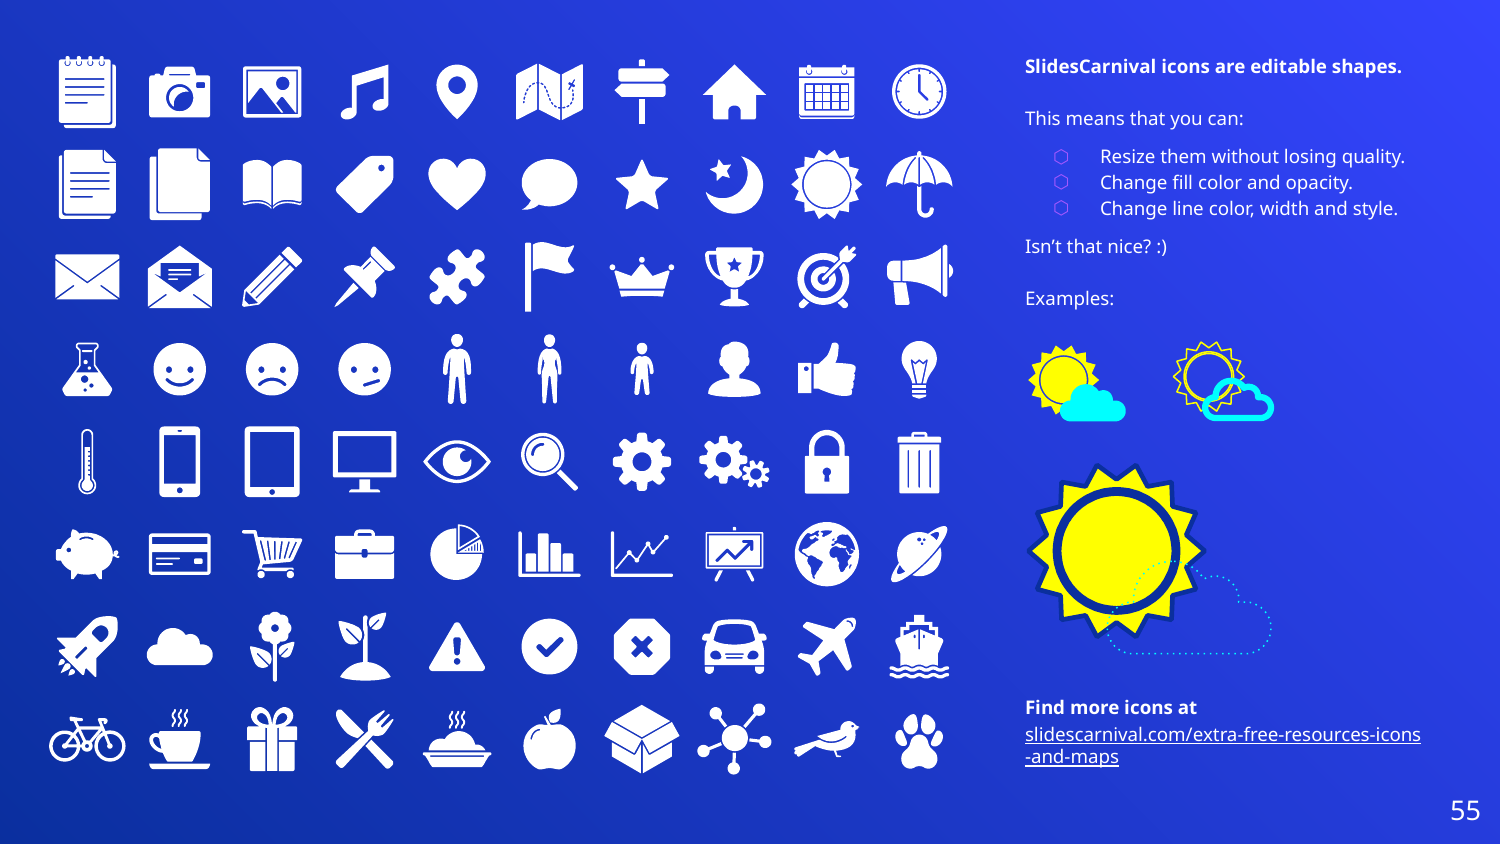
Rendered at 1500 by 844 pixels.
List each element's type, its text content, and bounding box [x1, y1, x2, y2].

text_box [338, 612, 391, 681]
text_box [897, 431, 942, 494]
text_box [422, 439, 492, 484]
slide_number ‹#› [1391, 779, 1482, 844]
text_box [701, 619, 767, 675]
text_box [340, 64, 389, 120]
list Find more icons at slidescarnival.com/extra-free-resources-icons-and-maps [1025, 692, 1425, 786]
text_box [609, 256, 675, 297]
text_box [890, 525, 948, 583]
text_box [422, 710, 492, 768]
text_box [521, 159, 578, 210]
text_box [901, 340, 938, 399]
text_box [697, 703, 772, 775]
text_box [335, 709, 394, 769]
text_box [78, 428, 97, 495]
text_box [885, 150, 953, 218]
text_box [1247, 386, 1271, 418]
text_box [249, 611, 295, 682]
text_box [242, 159, 302, 210]
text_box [242, 66, 302, 118]
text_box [246, 706, 298, 772]
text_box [889, 614, 950, 679]
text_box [791, 149, 863, 220]
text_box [797, 342, 856, 397]
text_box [148, 66, 211, 118]
text_box [804, 429, 850, 494]
text_box [1101, 390, 1126, 422]
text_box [1173, 341, 1245, 412]
text_box [338, 343, 391, 396]
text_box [149, 148, 211, 221]
text_box [797, 617, 856, 676]
text_box [159, 426, 201, 498]
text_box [1027, 345, 1100, 415]
text_box [428, 158, 486, 211]
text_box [891, 64, 947, 119]
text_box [614, 59, 670, 125]
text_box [241, 529, 303, 579]
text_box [537, 334, 562, 404]
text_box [520, 432, 579, 491]
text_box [56, 615, 118, 678]
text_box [798, 64, 855, 120]
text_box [699, 435, 770, 488]
text_box [702, 64, 767, 120]
text_box [153, 343, 206, 396]
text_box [334, 529, 395, 580]
text_box [49, 716, 126, 762]
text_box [334, 246, 396, 308]
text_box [886, 244, 954, 306]
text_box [515, 63, 584, 121]
text_box [1247, 384, 1274, 421]
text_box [430, 524, 484, 581]
text_box [521, 618, 578, 675]
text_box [518, 531, 581, 578]
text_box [55, 254, 120, 300]
text_box [146, 628, 213, 666]
list SlidesCarnival icons are editable shapes. This means that you can: Resize them without losing quality. Change fill color and opacity. Change line color, width and style. Isn’t that nice? :) Examples: [1025, 51, 1425, 302]
text_box [794, 721, 860, 758]
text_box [603, 704, 680, 774]
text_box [147, 245, 212, 309]
text_box [616, 159, 668, 210]
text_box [704, 247, 764, 307]
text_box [332, 430, 397, 493]
text_box [613, 618, 671, 675]
text_box [612, 432, 672, 491]
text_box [705, 526, 764, 582]
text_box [148, 533, 211, 576]
text_box [55, 529, 120, 580]
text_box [148, 708, 211, 770]
text_box [335, 155, 394, 213]
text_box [442, 333, 472, 405]
text_box [436, 64, 478, 120]
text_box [523, 708, 576, 770]
text_box [244, 426, 300, 498]
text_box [895, 713, 944, 769]
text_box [524, 241, 575, 312]
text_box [1028, 464, 1206, 638]
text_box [797, 245, 857, 309]
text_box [58, 149, 116, 220]
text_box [630, 342, 654, 396]
text_box [429, 249, 485, 305]
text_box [62, 342, 113, 397]
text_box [610, 531, 674, 578]
text_box [1112, 576, 1271, 654]
text_box [429, 622, 485, 672]
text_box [705, 156, 764, 214]
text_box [58, 55, 116, 129]
text_box [794, 522, 860, 587]
text_box [245, 343, 299, 396]
text_box [708, 341, 761, 397]
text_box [241, 246, 303, 308]
